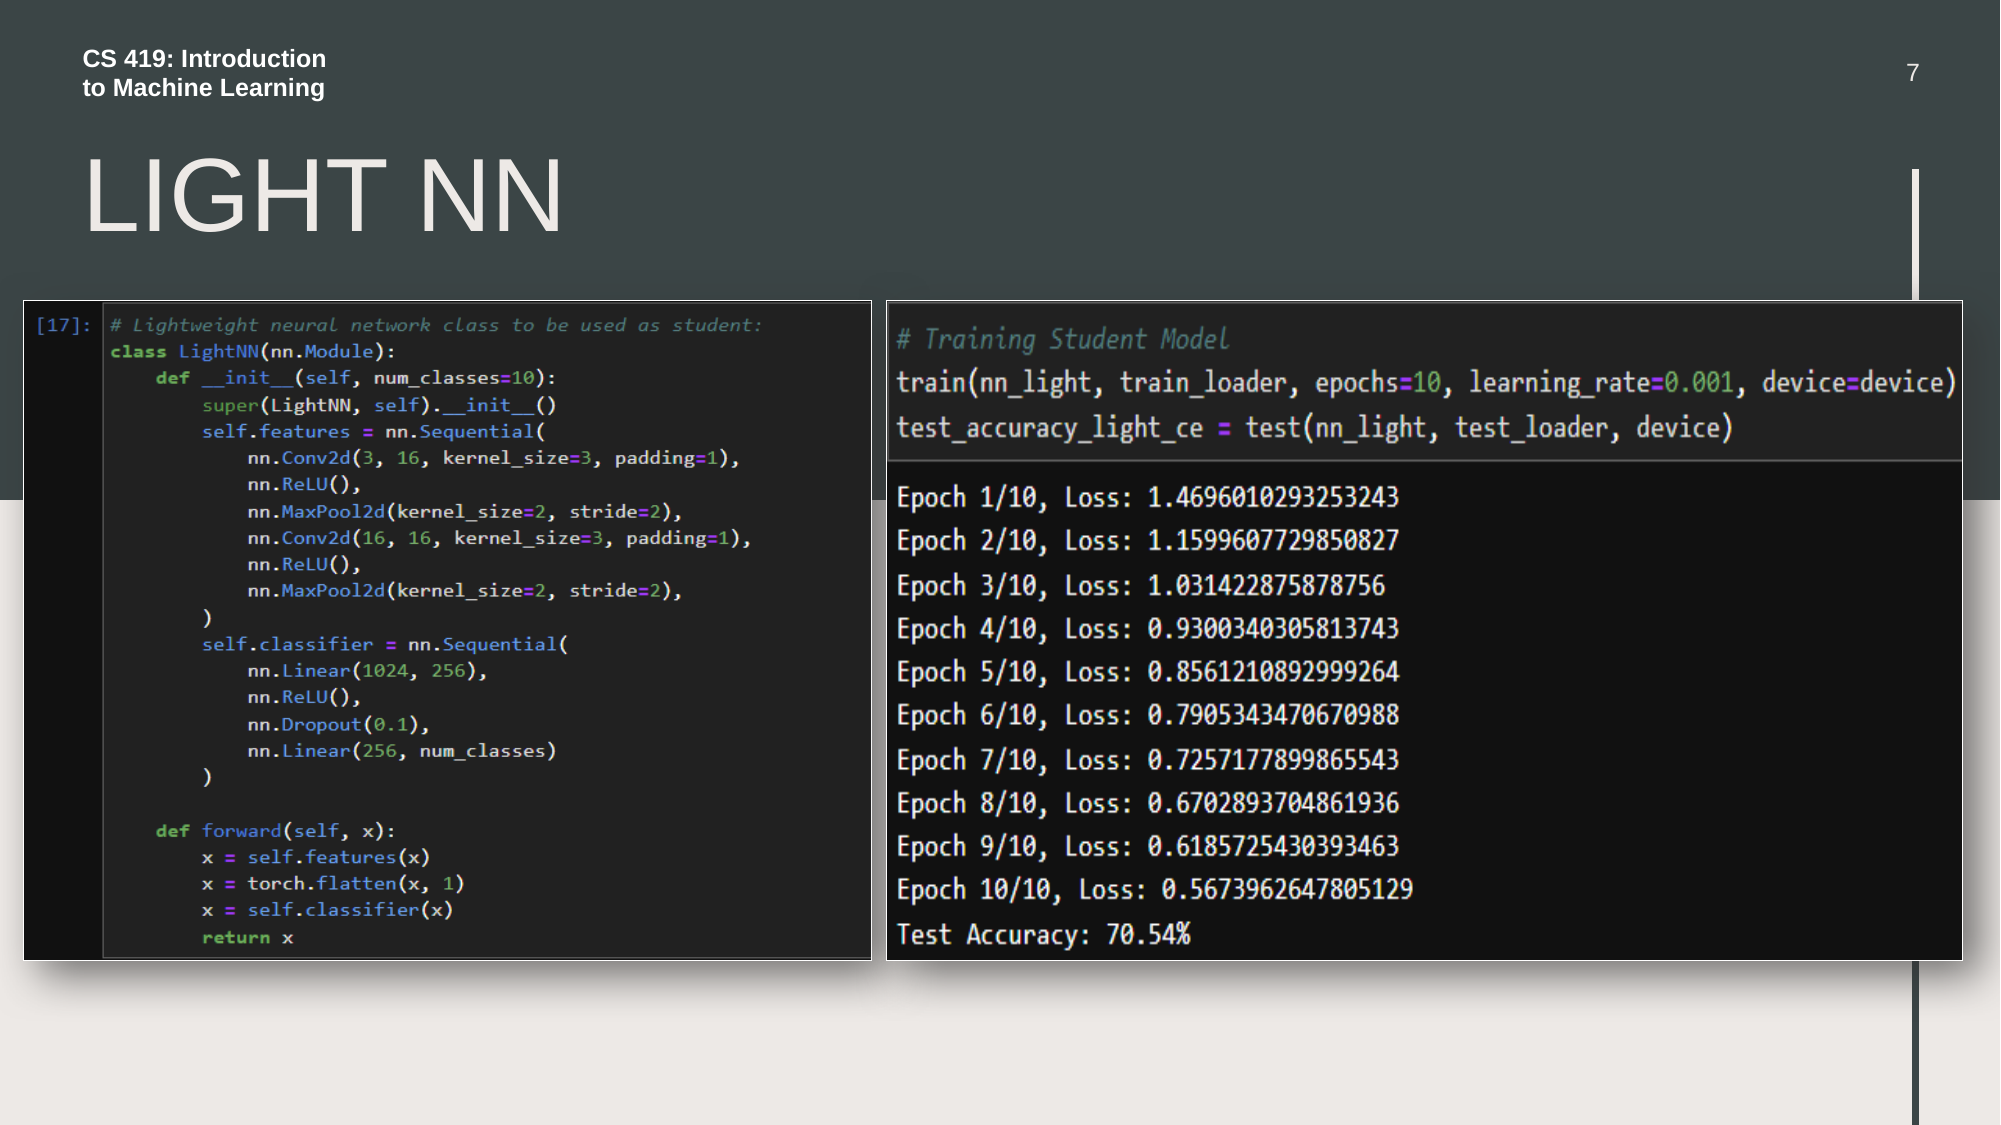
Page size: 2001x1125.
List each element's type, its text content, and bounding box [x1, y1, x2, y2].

slide_number 7 [1660, 49, 1935, 95]
footer CS 419: Introduction to Machine Learning [67, 49, 368, 95]
picture [23, 300, 872, 961]
title Light NN [67, 143, 1793, 239]
picture [886, 300, 1963, 961]
